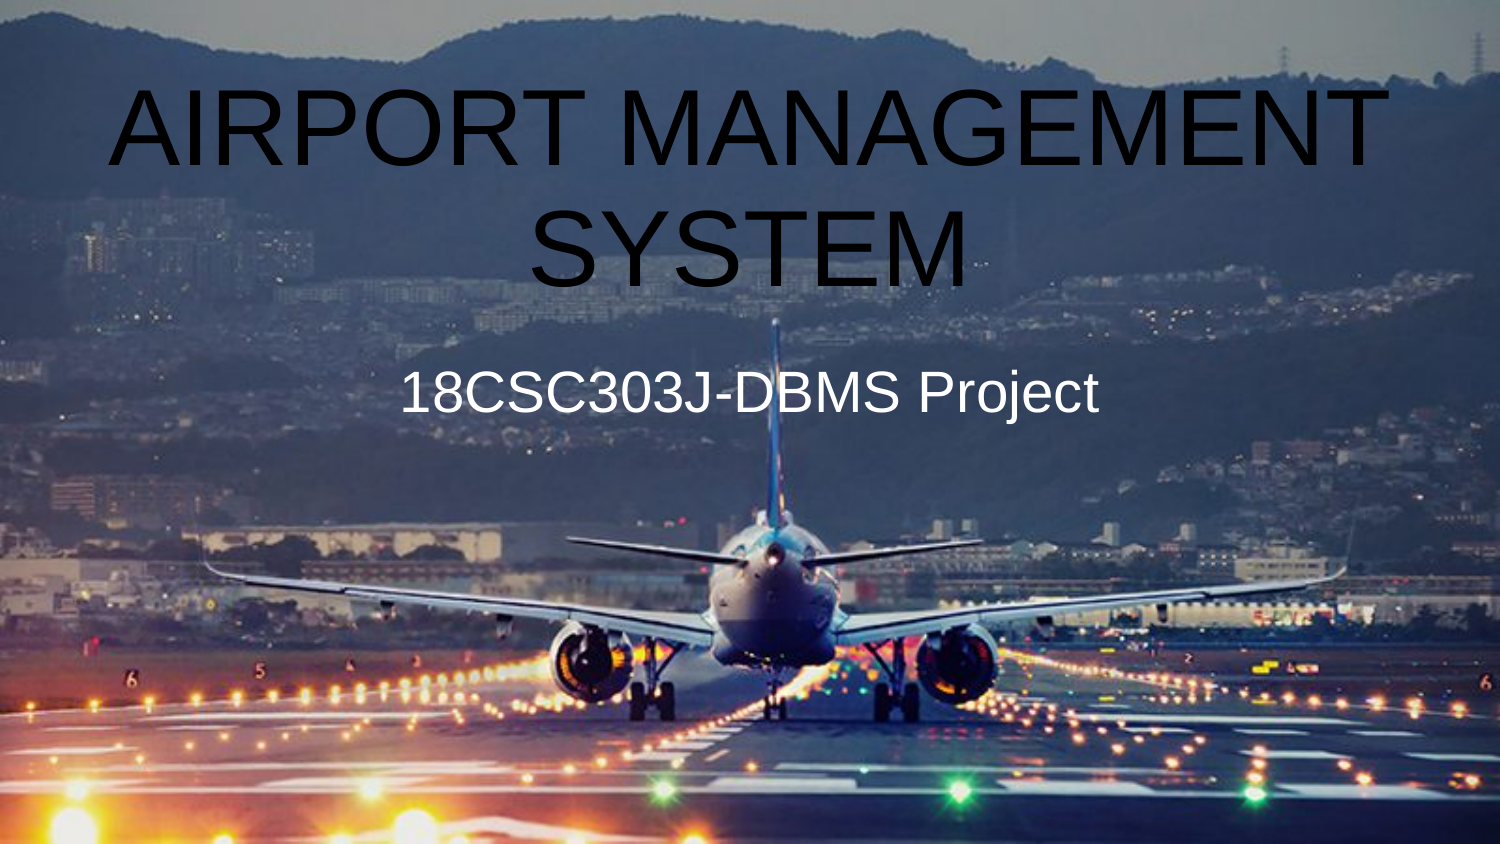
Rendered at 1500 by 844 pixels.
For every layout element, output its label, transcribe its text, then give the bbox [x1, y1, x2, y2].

picture [0, 0, 1500, 844]
subtitle 18CSC303J-DBMS Project [51, 344, 1449, 475]
title AIRPORT MANAGEMENT SYSTEM [51, 0, 1449, 325]
